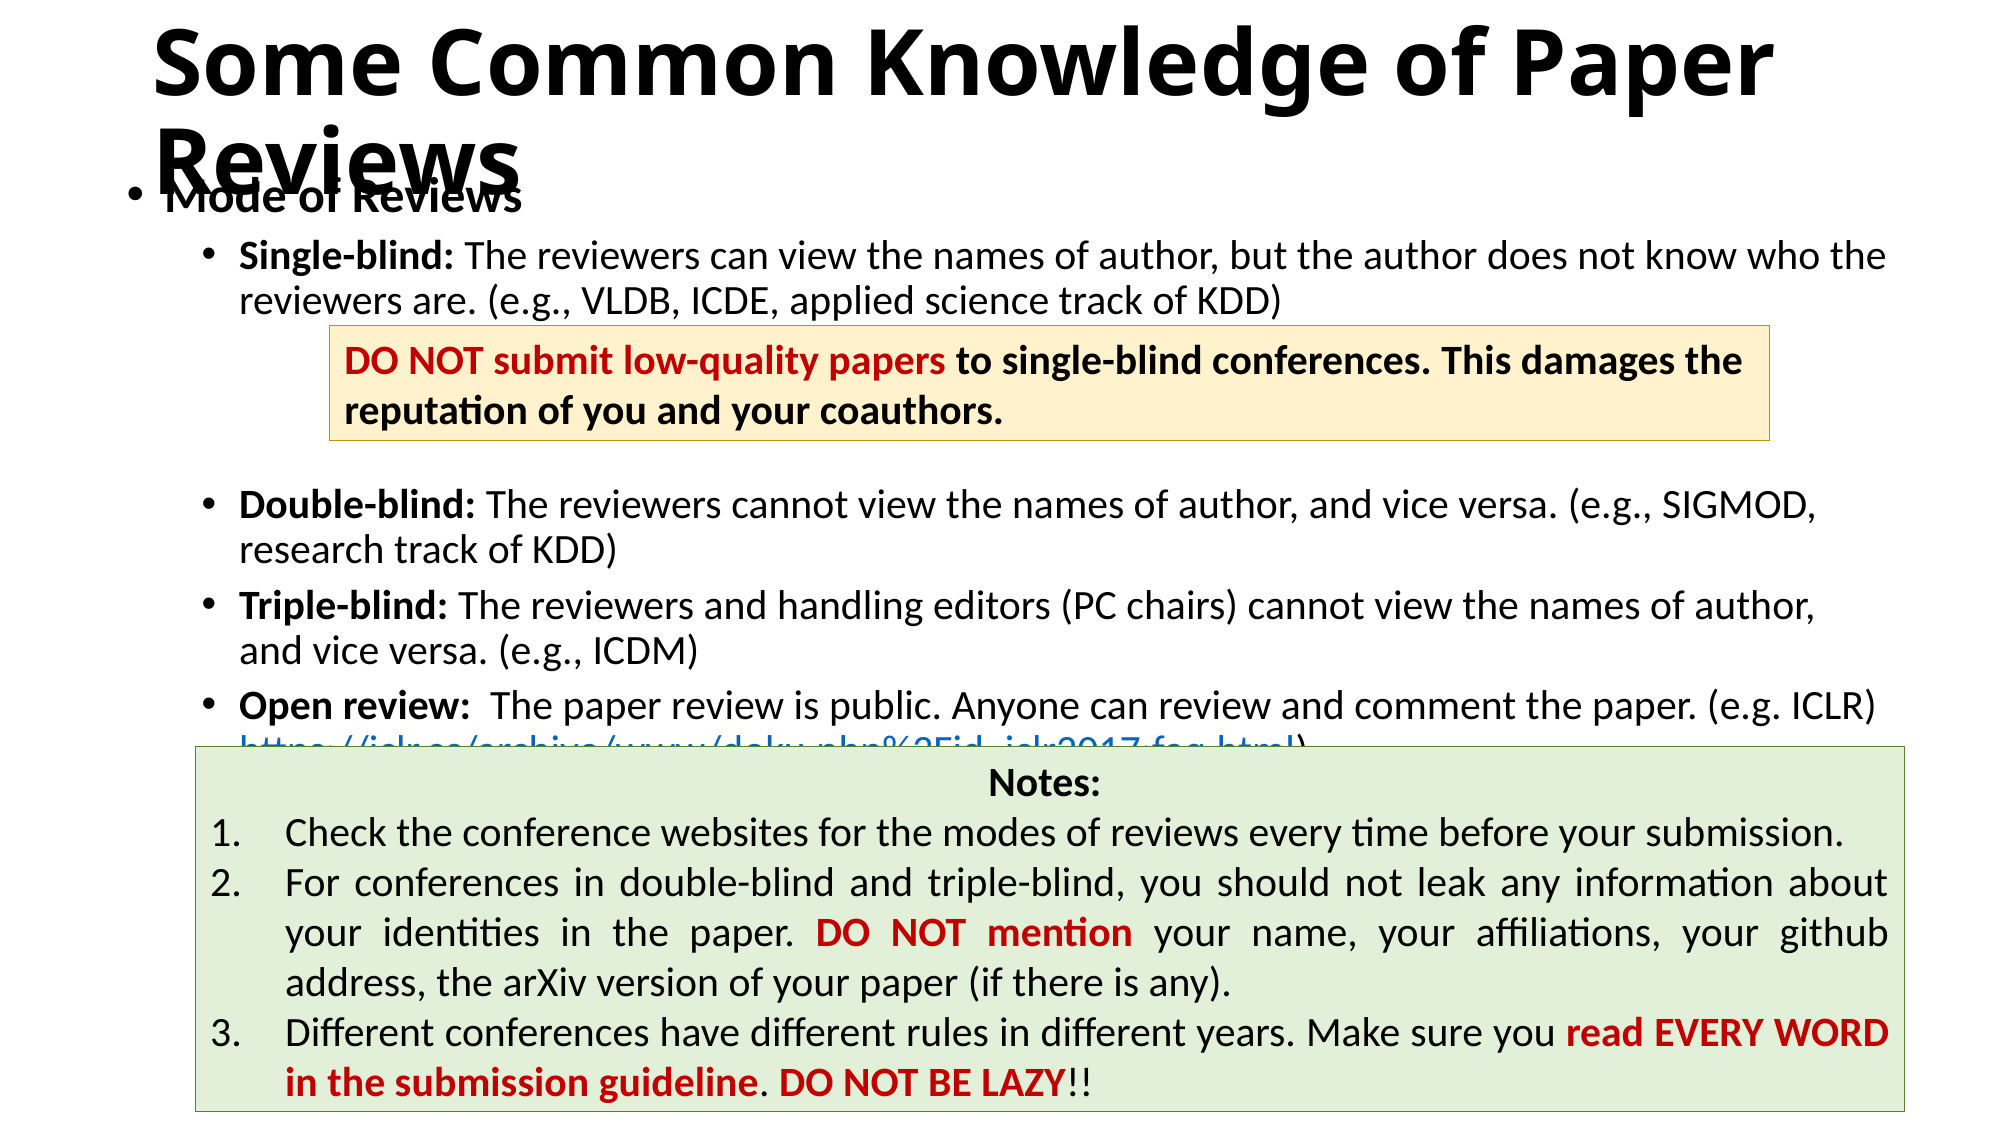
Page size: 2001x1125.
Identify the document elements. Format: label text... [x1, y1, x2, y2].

title Some Common Knowledge of Paper Reviews [137, 6, 1863, 161]
text_box Notes: Check the conference websites for the modes of reviews every time before your submission. For conferences in double-blind and triple-blind, you should not leak any information about your identities in the paper. DO NOT mention your name, your affiliations, your github address, the arXiv version of your paper (if there is any). Different conferences have different rules in different years. Make sure you read EVERY WORD in the submission guideline. DO NOT BE LAZY!! [195, 746, 1905, 1112]
text_box DO NOT submit low-quality papers to single-blind conferences. This damages the reputation of you and your coauthors. [329, 325, 1770, 441]
list Mode of Reviews Single-blind: The reviewers can view the names of author, but the author does not know who the reviewers are. (e.g., VLDB, ICDE, applied science track of KDD) Double-blind: The reviewers cannot view the names of author, and vice versa. (e.g., SIGMOD, research track of KDD) Triple-blind: The reviewers and handling editors (PC chairs) cannot view the names of author, and vice versa. (e.g., ICDM) Open review: The paper review is public. Anyone can review and comment the paper. (e.g. ICLR) https://iclr.cc/archive/www/doku.php%3Fid=iclr2017:faq.html) [111, 161, 1905, 839]
slide_number 10 [1412, 1042, 1863, 1103]
